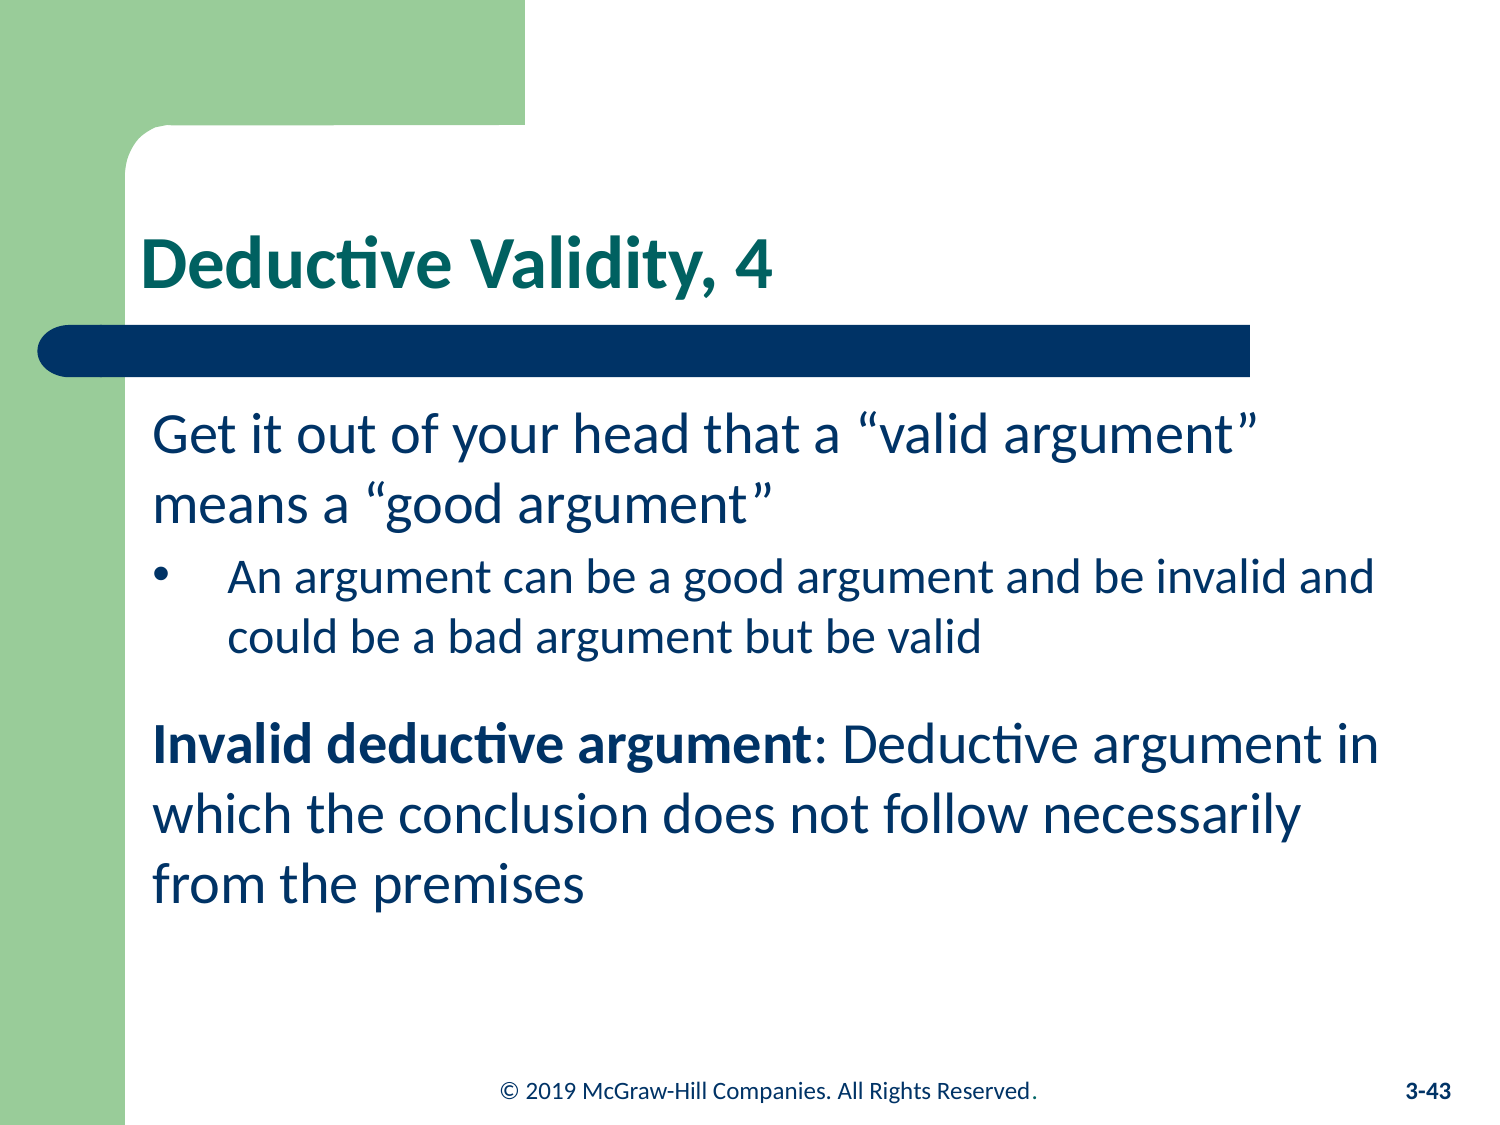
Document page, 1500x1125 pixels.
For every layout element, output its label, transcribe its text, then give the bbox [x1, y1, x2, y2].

title Deductive Validity, 4 [125, 125, 1425, 313]
list Get it out of your head that a “valid argument” means a “good argument” An argument can be a good argument and be invalid and could be a bad argument but be valid Invalid deductive argument: Deductive argument in which the conclusion does not follow necessarily from the premises [137, 387, 1400, 999]
